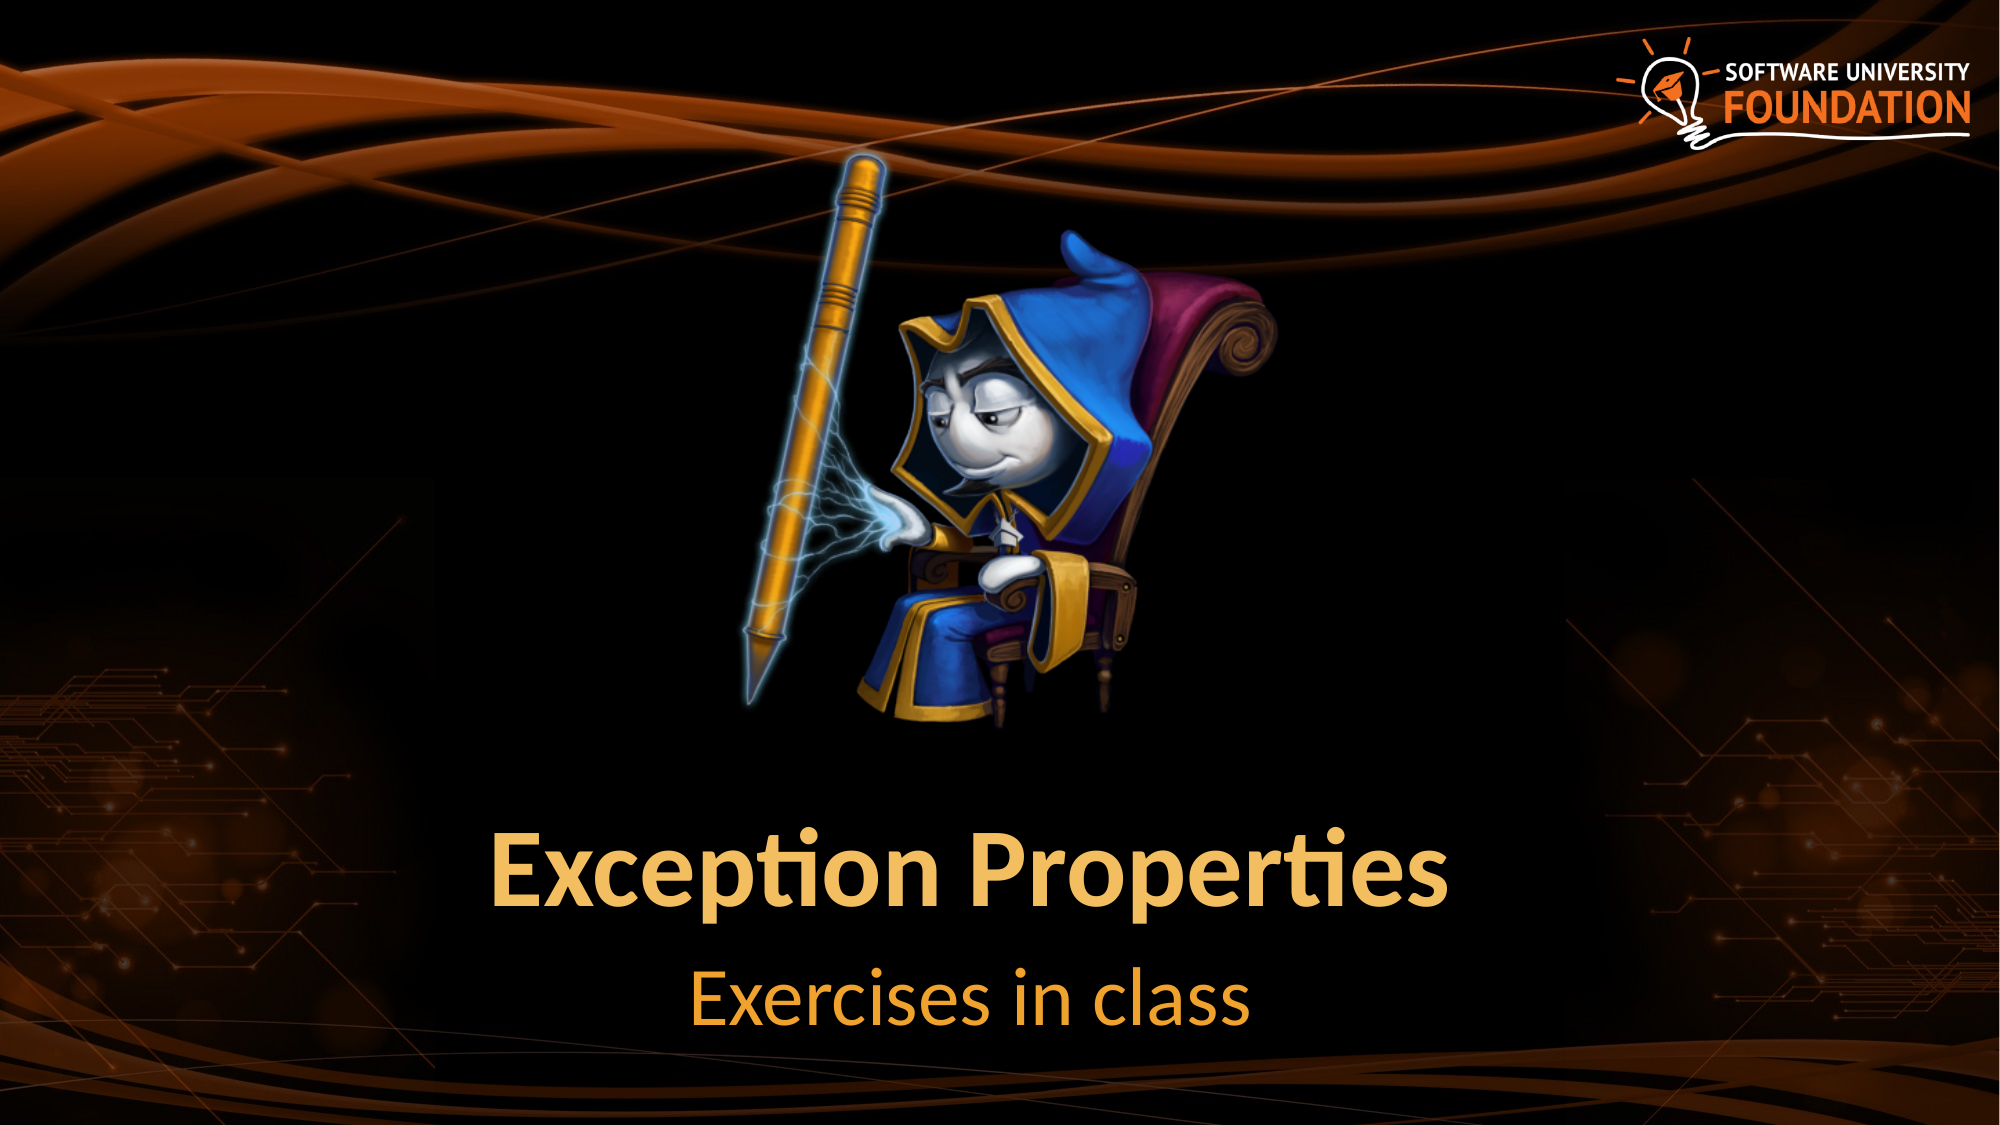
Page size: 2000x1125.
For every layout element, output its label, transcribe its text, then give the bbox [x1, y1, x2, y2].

title Exception Properties [237, 800, 1704, 931]
list Exercises in class [237, 931, 1704, 1045]
picture [0, 0, 2000, 1125]
